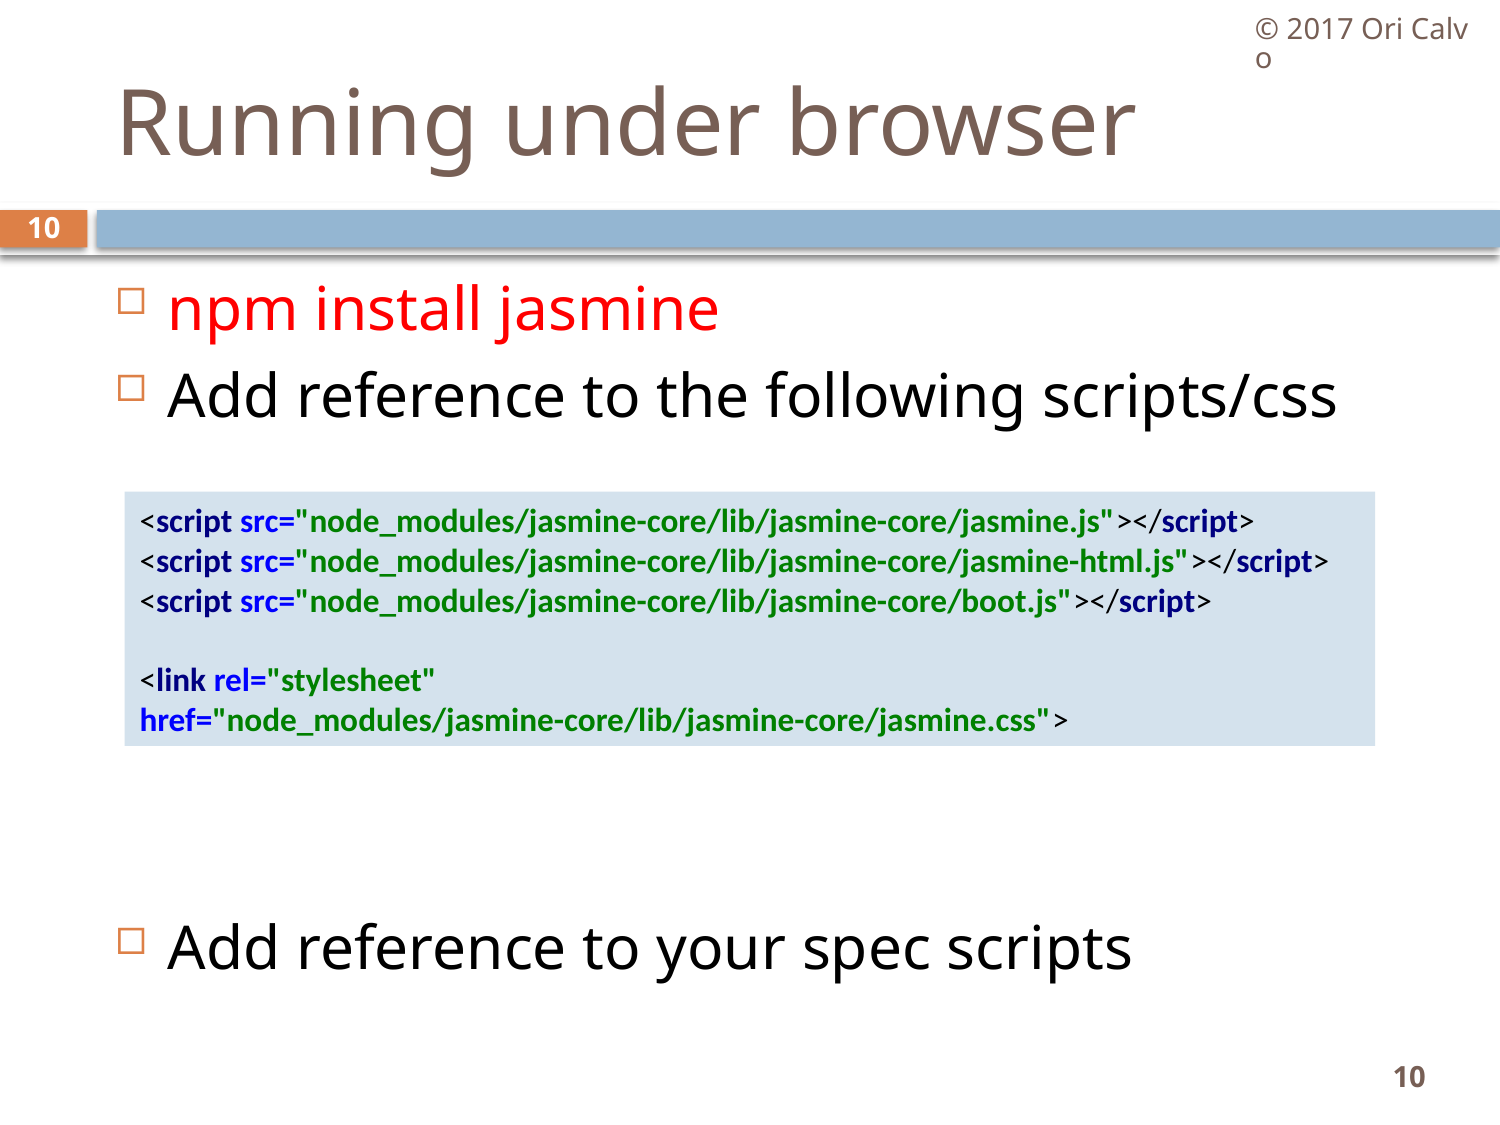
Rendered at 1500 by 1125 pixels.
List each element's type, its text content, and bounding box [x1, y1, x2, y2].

footer © 2017 Ori Calvo [1240, 0, 1500, 60]
title Running under browser [100, 37, 1438, 200]
text_box <script src="node_modules/jasmine-core/lib/jasmine-core/jasmine.js"></script> <script src="node_modules/jasmine-core/lib/jasmine-core/jasmine-html.js"></script> <script src="node_modules/jasmine-core/lib/jasmine-core/boot.js"></script> <link rel="stylesheet" href="node_modules/jasmine-core/lib/jasmine-core/jasmine.css"> [124, 491, 1376, 746]
slide_number 10 [0, 208, 88, 249]
list npm install jasmine Add reference to the following scripts/css Add reference to your spec scripts [100, 262, 1438, 1000]
